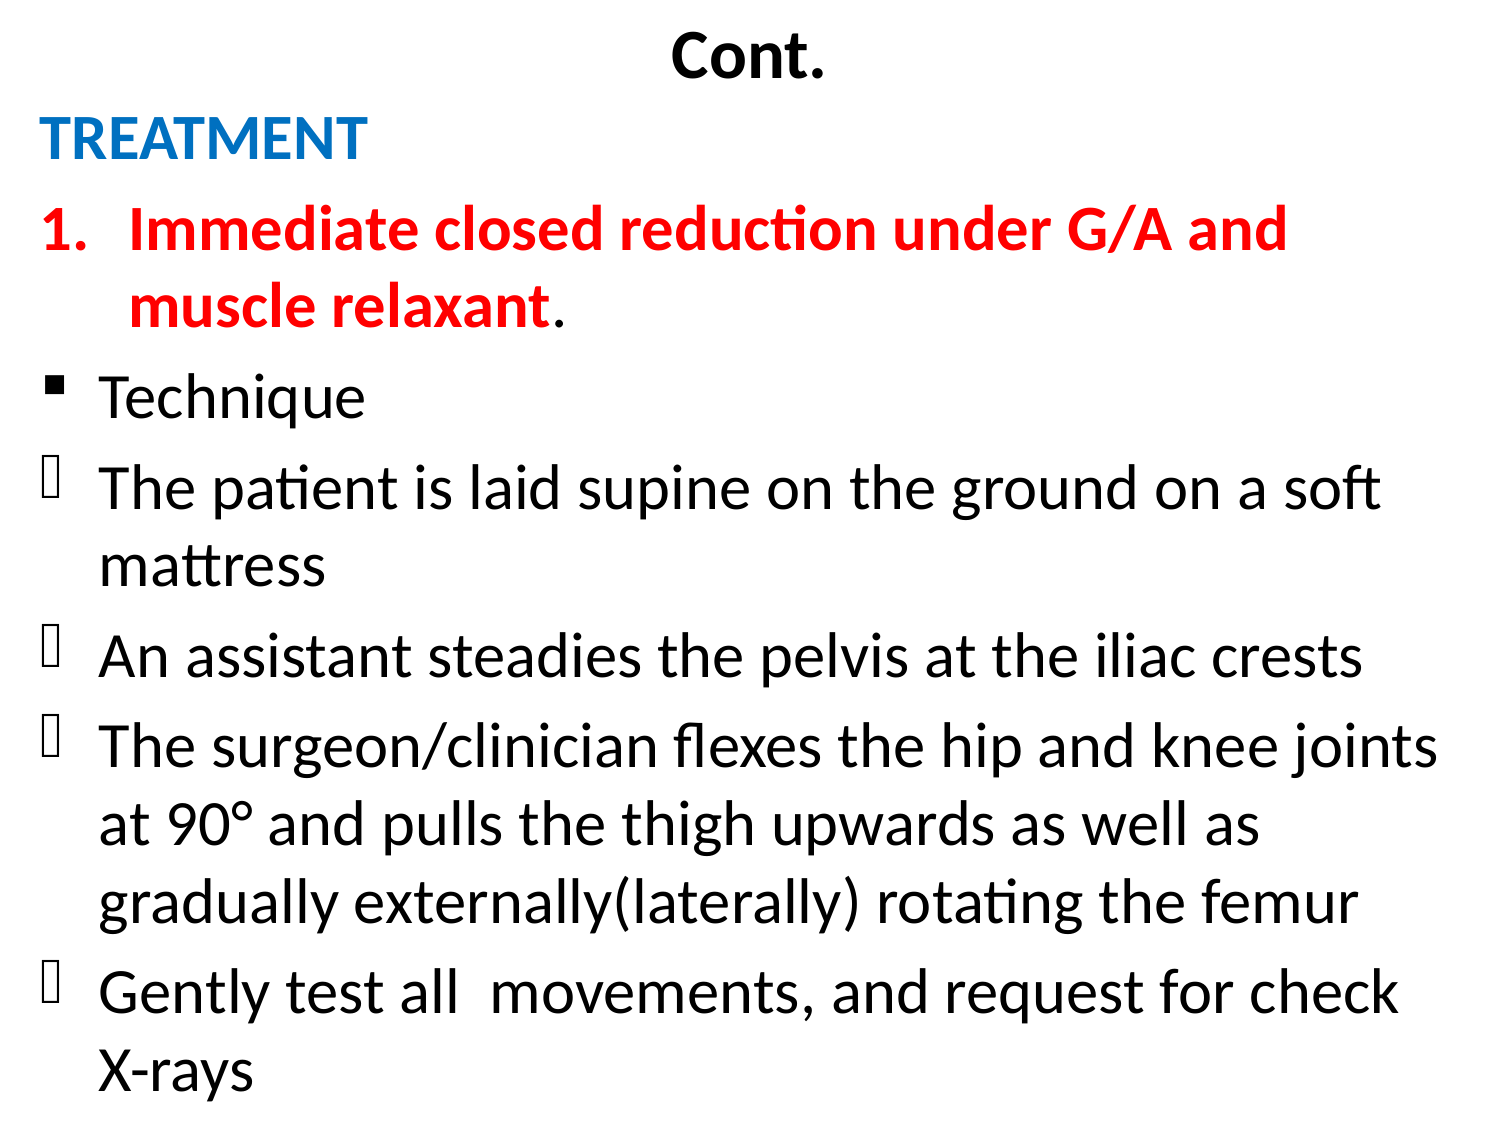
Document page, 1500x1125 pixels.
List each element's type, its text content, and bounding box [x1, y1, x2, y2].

list TREATMENT Immediate closed reduction under G/A and muscle relaxant. Technique The patient is laid supine on the ground on a soft mattress An assistant steadies the pelvis at the iliac crests The surgeon/clinician flexes the hip and knee joints at 90° and pulls the thigh upwards as well as gradually externally(laterally) rotating the femur Gently test all movements, and request for check X-rays [24, 87, 1463, 1125]
title Cont. [75, 0, 1425, 87]
